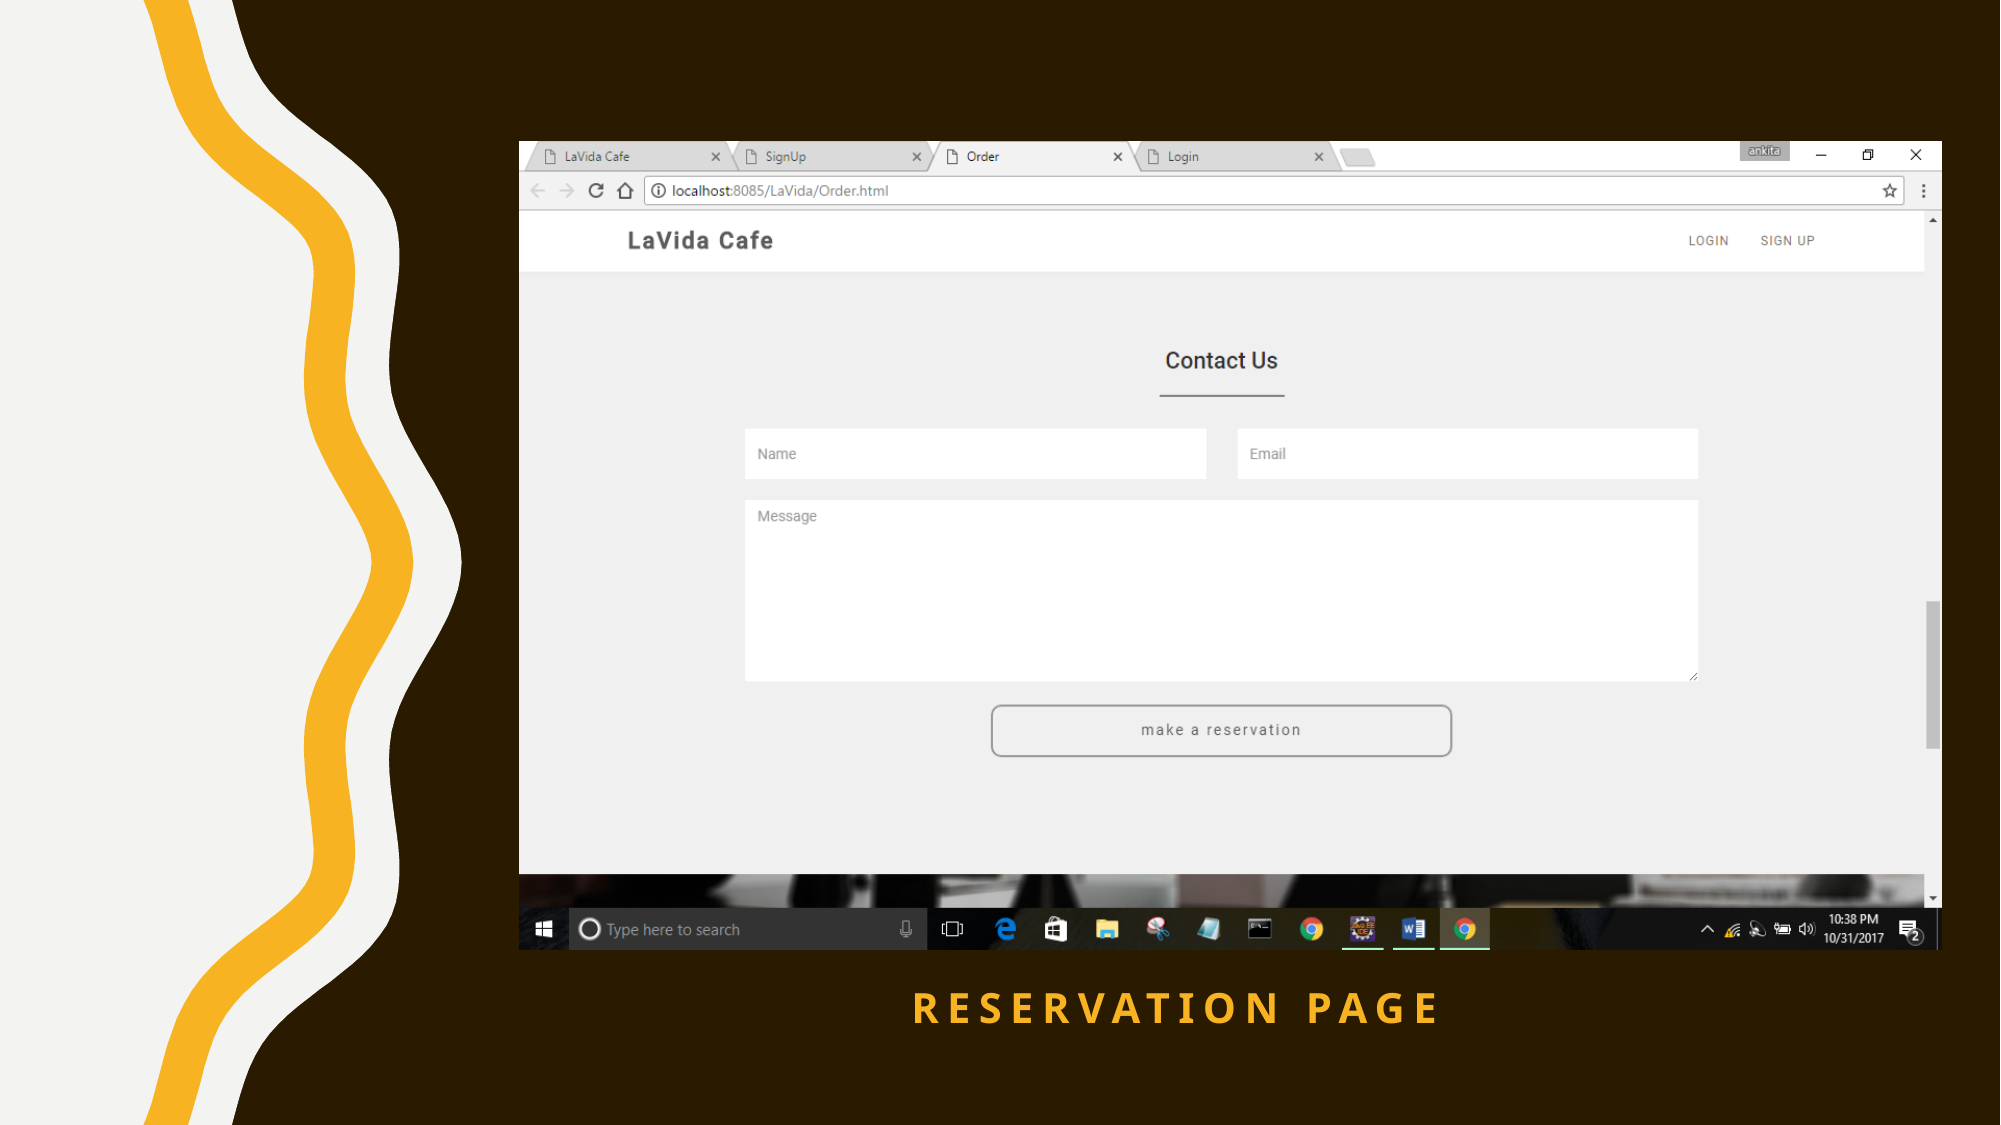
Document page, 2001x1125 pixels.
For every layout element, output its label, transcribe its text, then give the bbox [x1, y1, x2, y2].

picture [519, 141, 1942, 950]
list Reservation page [896, 974, 2000, 1125]
